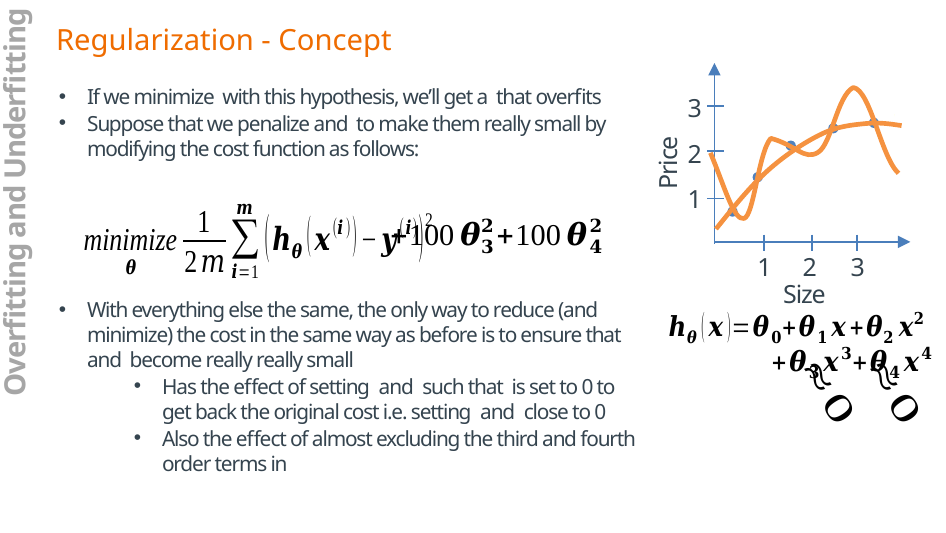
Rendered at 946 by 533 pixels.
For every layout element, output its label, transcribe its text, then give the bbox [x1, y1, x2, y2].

text_box Overfitting and Underfitting [0, 8, 32, 485]
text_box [727, 117, 880, 217]
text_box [644, 62, 911, 326]
text_box Regularization - Concept [53, 18, 823, 57]
text_box [50, 111, 639, 120]
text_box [707, 105, 724, 199]
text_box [802, 225, 820, 290]
